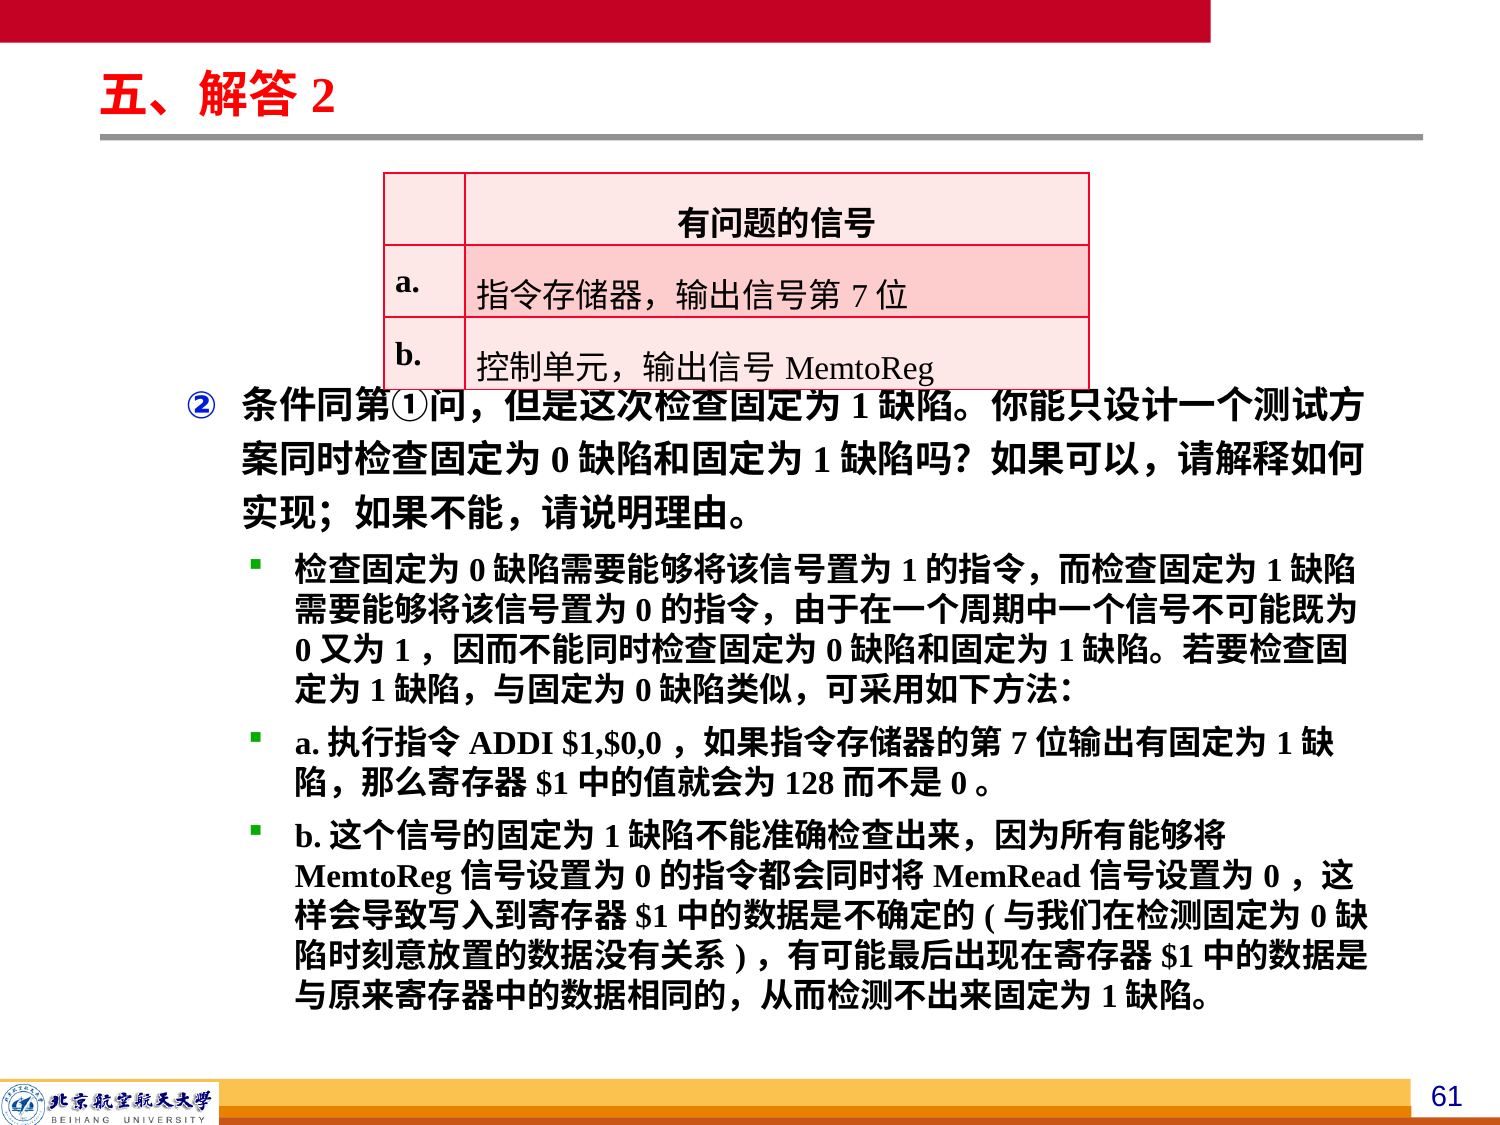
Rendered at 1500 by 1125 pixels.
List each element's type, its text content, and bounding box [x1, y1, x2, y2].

list 条件同第①问，但是这次检查固定为1缺陷。你能只设计一个测试方案同时检查固定为0缺陷和固定为1缺陷吗？如果可以，请解释如何实现；如果不能，请说明理由。 检查固定为0缺陷需要能够将该信号置为1的指令，而检查固定为1缺陷需要能够将该信号置为0的指令，由于在一个周期中一个信号不可能既为0又为1，因而不能同时检查固定为0缺陷和固定为1缺陷。若要检查固定为1缺陷，与固定为0缺陷类似，可采用如下方法： a.执行指令ADDI $1,$0,0，如果指令存储器的第7位输出有固定为1缺陷，那么寄存器$1中的值就会为128而不是0。 b.这个信号的固定为1缺陷不能准确检查出来，因为所有能够将MemtoReg信号设置为0的指令都会同时将MemRead信号设置为0，这样会导致写入到寄存器$1中的数据是不确定的(与我们在检测固定为0缺陷时刻意放置的数据没有关系)，有可能最后出现在寄存器$1中的数据是与原来寄存器中的数据相同的，从而检测不出来固定为1缺陷。 [112, 148, 1388, 1056]
table_cell 控制单元，输出信号MemtoReg [466, 318, 1088, 389]
table_cell a. [385, 246, 464, 316]
picture [0, 1082, 219, 1125]
table_cell b. [385, 318, 464, 389]
title 五、解答2 [88, 66, 951, 128]
table_header [385, 174, 464, 244]
table_cell 指令存储器，输出信号第7位 [466, 246, 1088, 316]
table_header 有问题的信号 [466, 174, 1088, 244]
